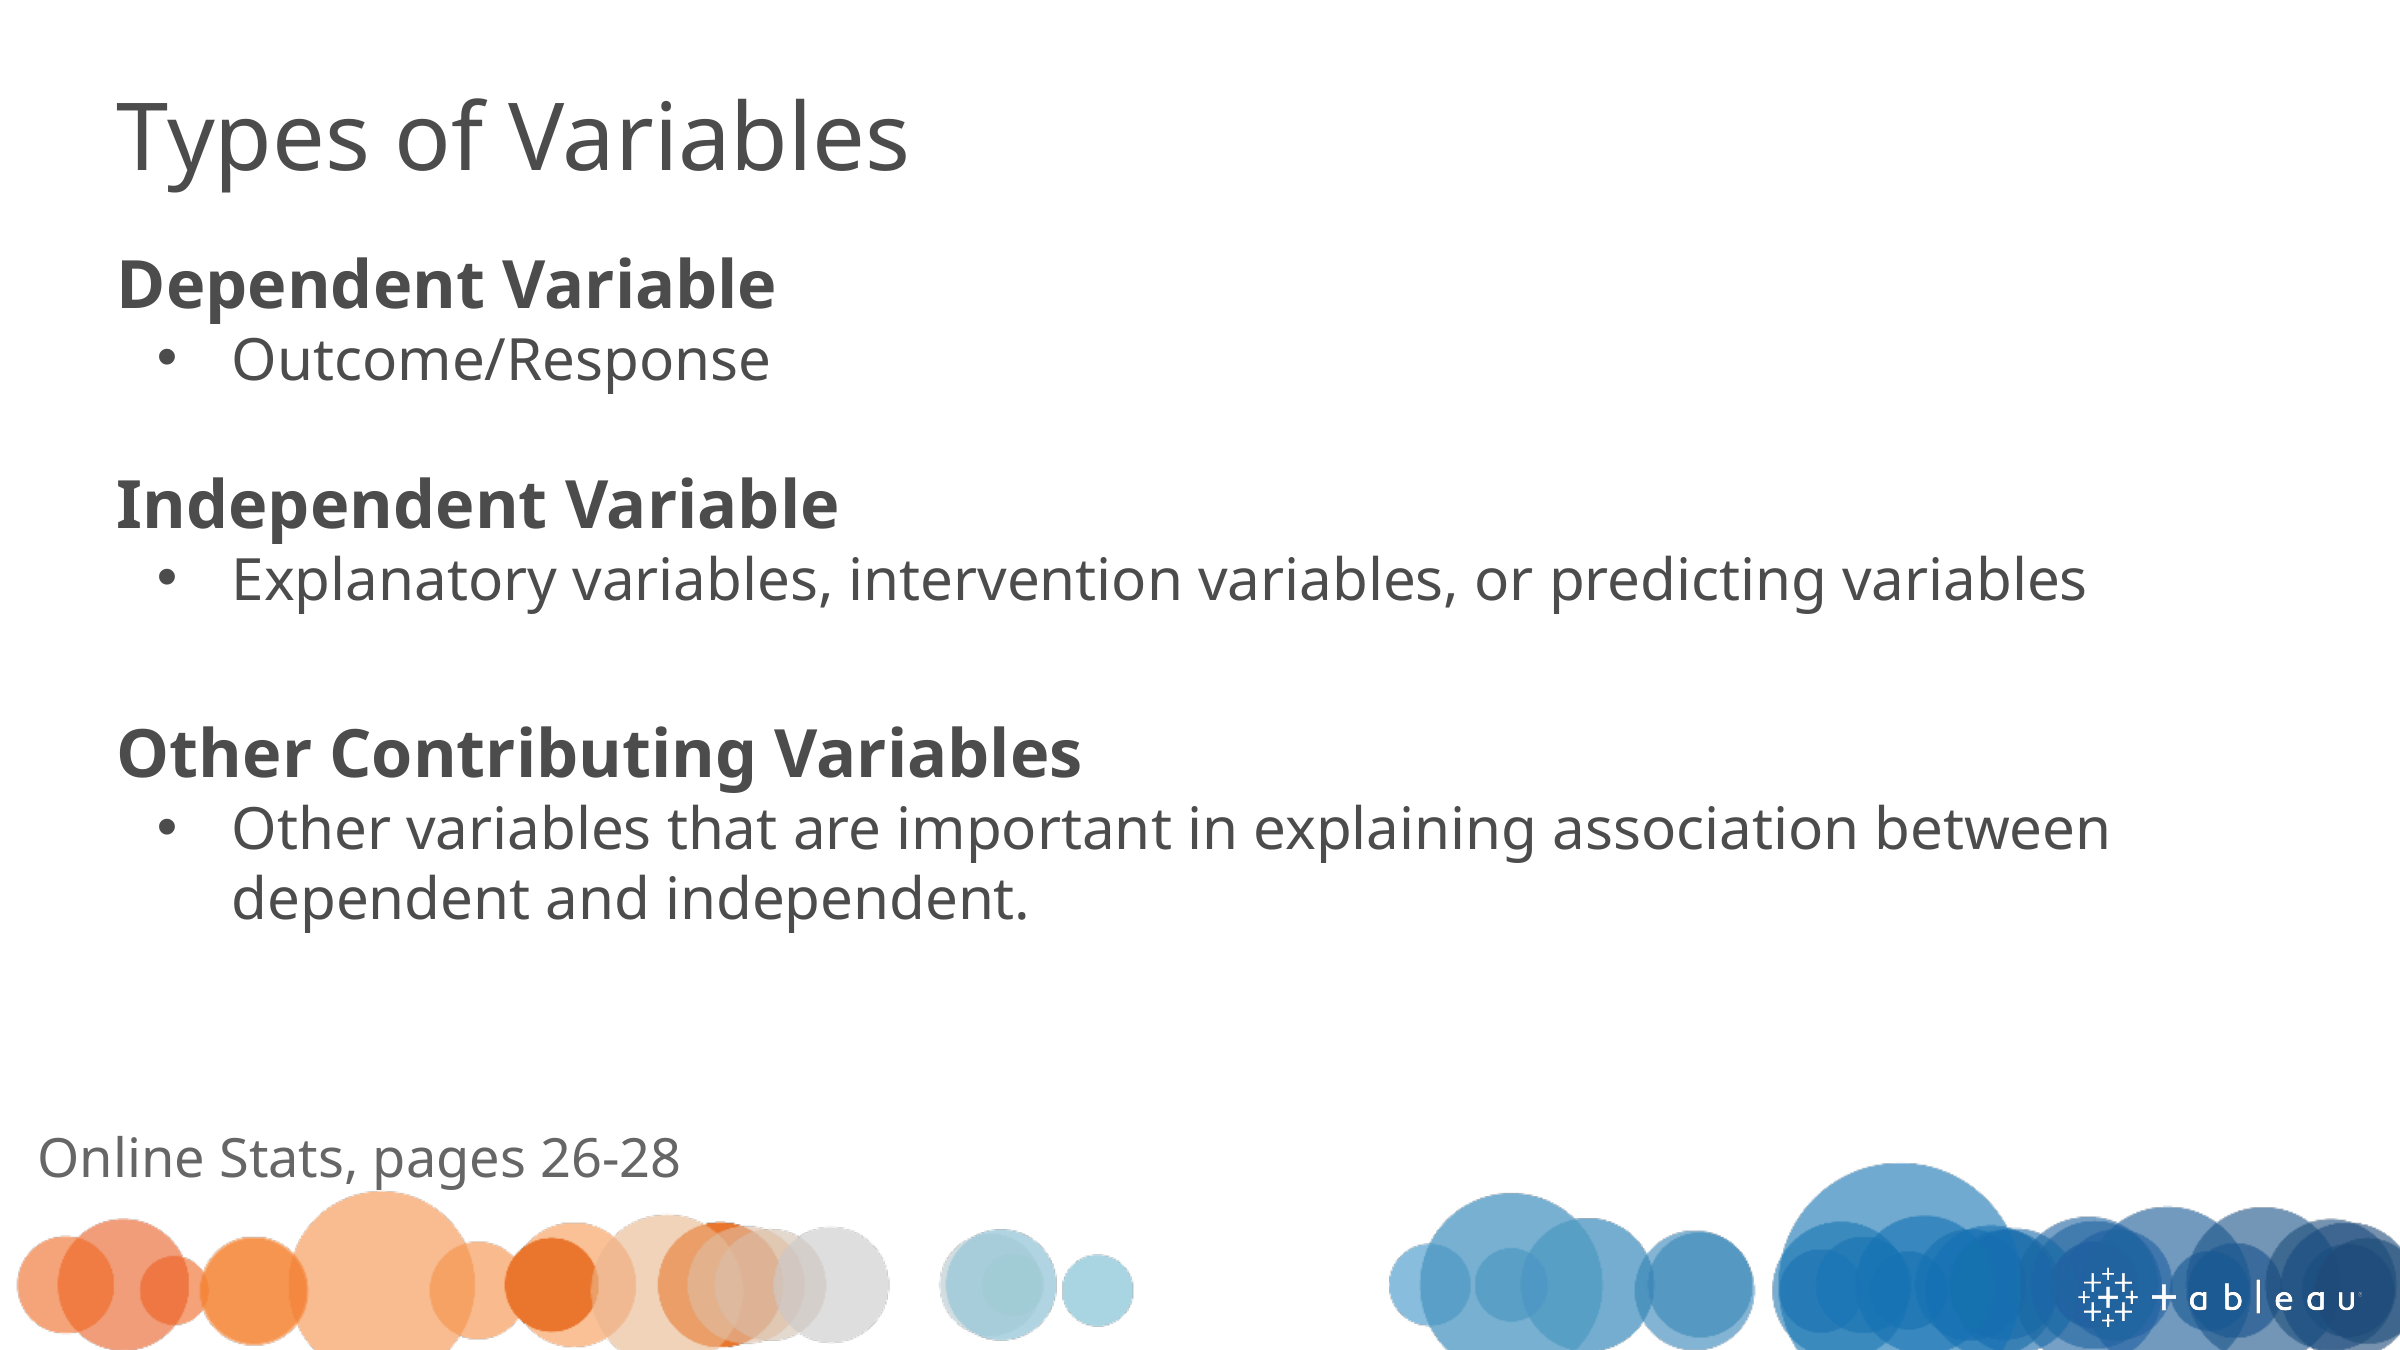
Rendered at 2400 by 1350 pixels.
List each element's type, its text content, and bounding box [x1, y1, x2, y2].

title Types of Variables [116, 98, 2290, 194]
text_box Online Stats, pages 26-28 [22, 1115, 750, 1196]
picture [2194, 1300, 2202, 1307]
picture [0, 1137, 2400, 1350]
list Dependent Variable Outcome/Response Independent Variable Explanatory variables, intervention variables, or predicting variables Other Contributing Variables Other variables that are important in explaining association between dependent and independent. [101, 234, 2212, 1300]
